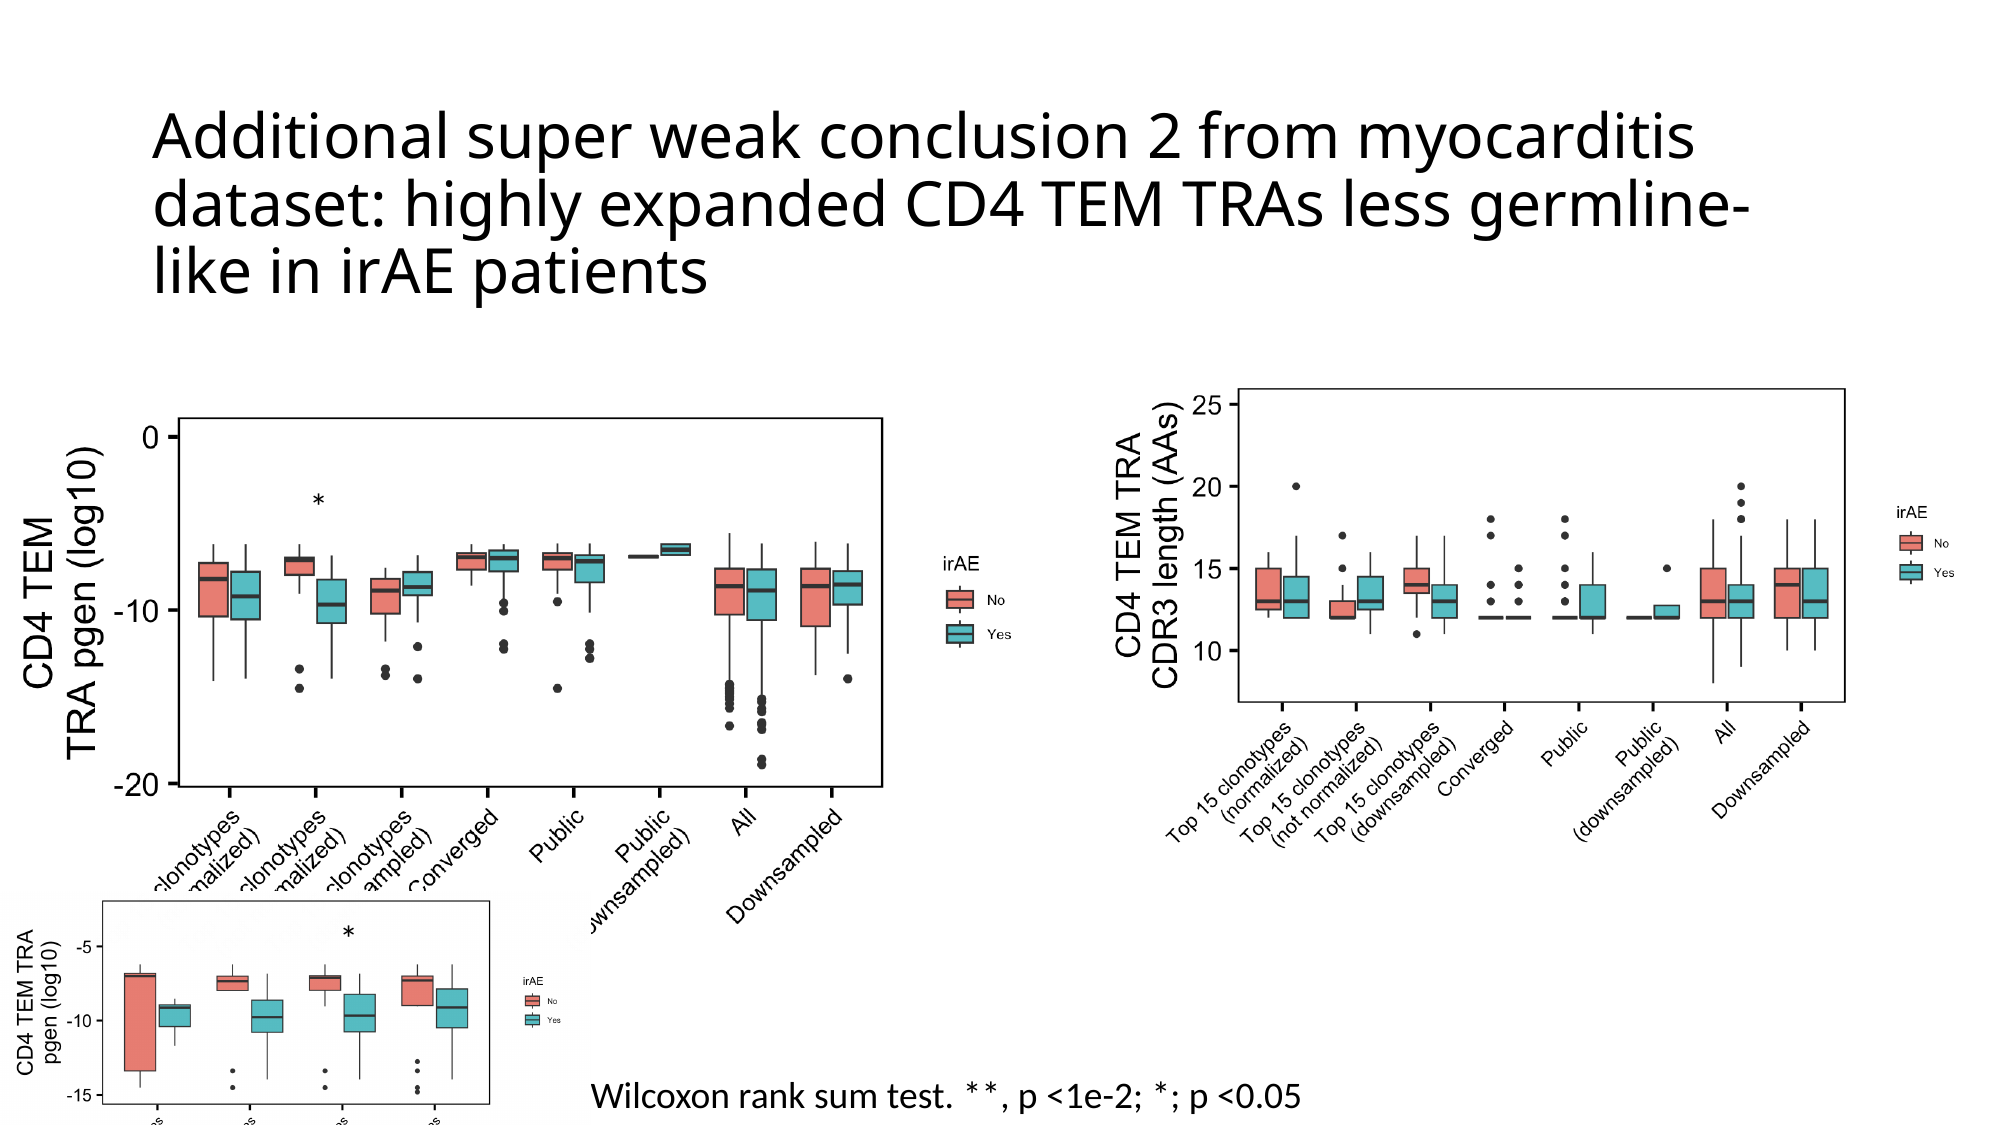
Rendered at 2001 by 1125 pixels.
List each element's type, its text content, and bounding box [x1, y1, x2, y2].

text_box Wilcoxon rank sum test. **, p <1e-2; *; p <0.05 [591, 1063, 1318, 1124]
picture [1097, 376, 2000, 904]
picture [0, 407, 1029, 1125]
title Additional super weak conclusion 2 from myocarditis dataset: highly expanded CD4 TEM TRAs less germline-like in irAE patients [137, 97, 1863, 315]
